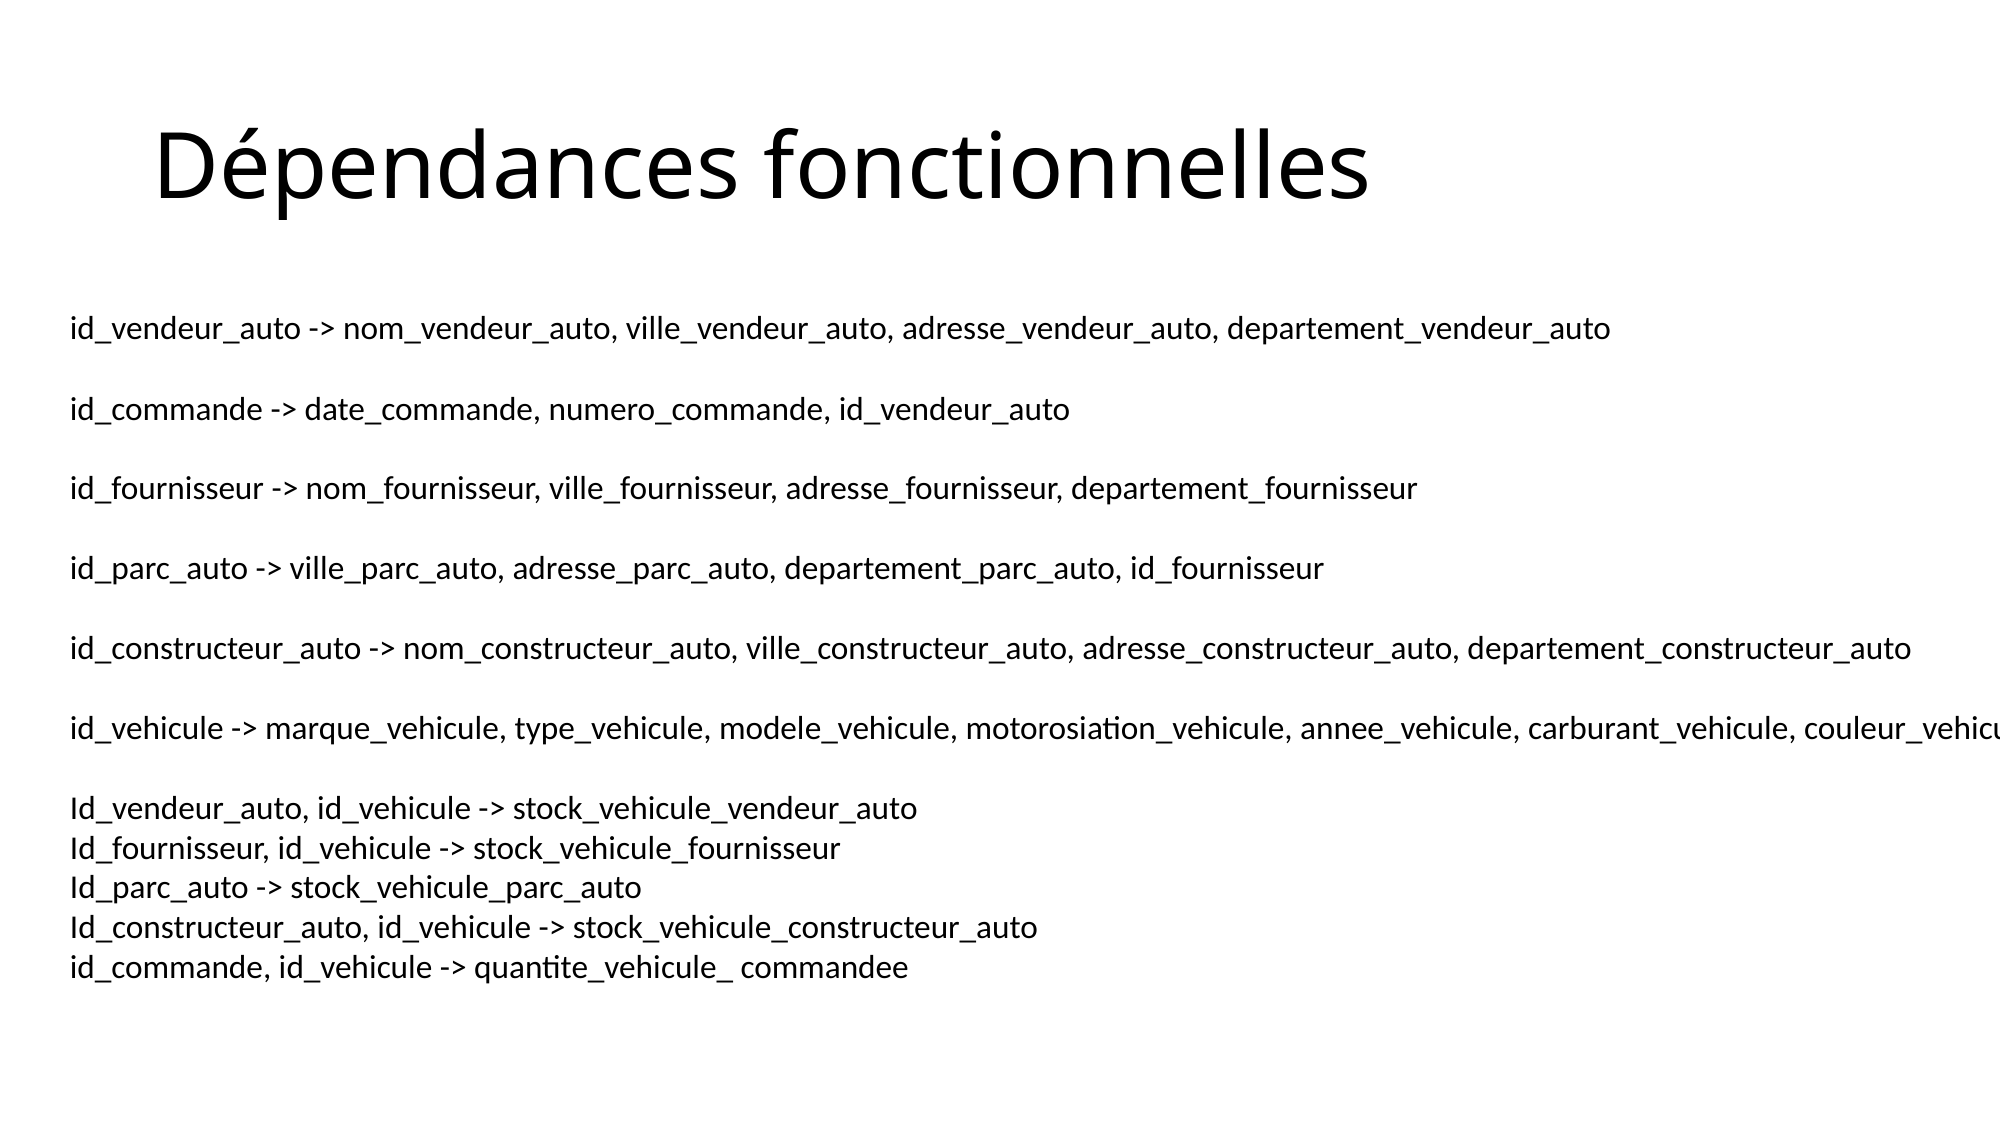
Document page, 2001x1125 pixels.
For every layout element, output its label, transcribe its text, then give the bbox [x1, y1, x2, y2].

text_box id_vendeur_auto -> nom_vendeur_auto, ville_vendeur_auto, adresse_vendeur_auto, departement_vendeur_auto id_commande -> date_commande, numero_commande, id_vendeur_auto id_fournisseur -> nom_fournisseur, ville_fournisseur, adresse_fournisseur, departement_fournisseur id_parc_auto -> ville_parc_auto, adresse_parc_auto, departement_parc_auto, id_fournisseur id_constructeur_auto -> nom_constructeur_auto, ville_constructeur_auto, adresse_constructeur_auto, departement_constructeur_auto id_vehicule -> marque_vehicule, type_vehicule, modele_vehicule, motorosiation_vehicule, annee_vehicule, carburant_vehicule, couleur_vehicule Id_vendeur_auto, id_vehicule -> stock_vehicule_vendeur_auto Id_fournisseur, id_vehicule -> stock_vehicule_fournisseur Id_parc_auto -> stock_vehicule_parc_auto Id_constructeur_auto, id_vehicule -> stock_vehicule_constructeur_auto id_commande, id_vehicule -> quantite_vehicule_ commandee [55, 299, 2000, 1038]
title Dépendances fonctionnelles [137, 59, 1863, 278]
